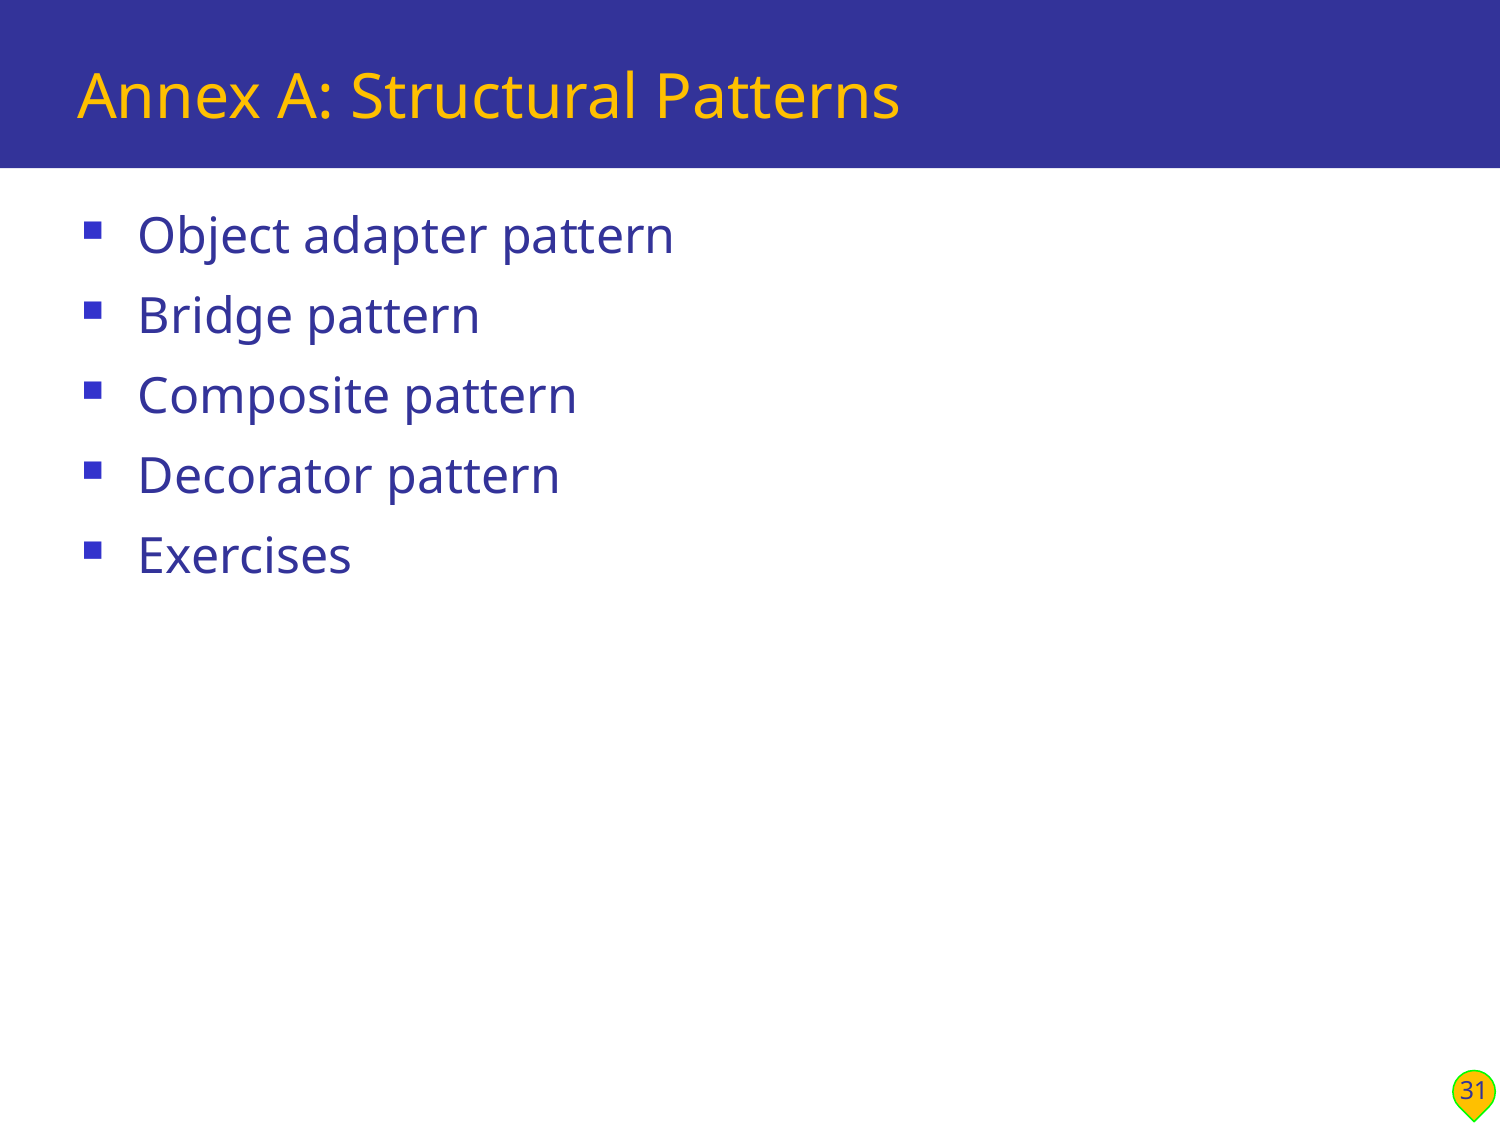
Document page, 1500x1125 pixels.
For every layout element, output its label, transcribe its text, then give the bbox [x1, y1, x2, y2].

title Annex A: Structural Patterns [61, 24, 1465, 139]
list Object adapter pattern Bridge pattern Composite pattern Decorator pattern Exercises [66, 196, 1460, 1007]
footer 31 [1431, 1040, 1500, 1117]
